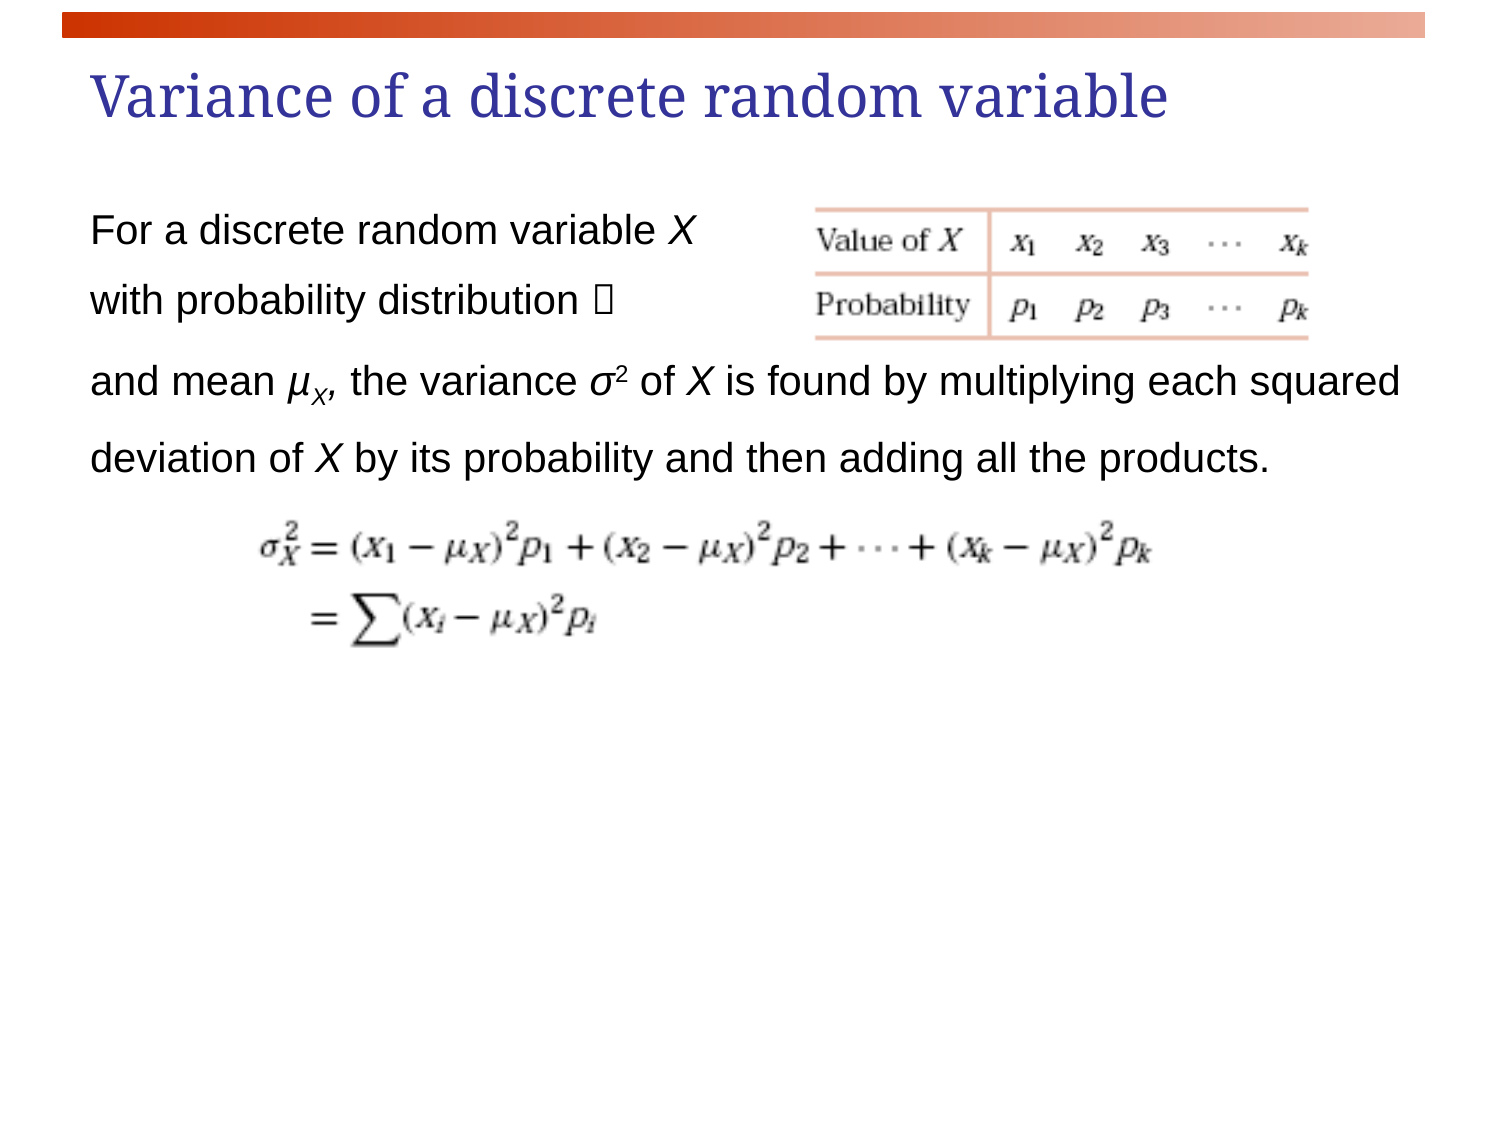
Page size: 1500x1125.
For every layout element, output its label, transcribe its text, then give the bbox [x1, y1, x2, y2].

list For a discrete random variable X with probability distribution  and mean µX, the variance σ2 of X is found by multiplying each squared deviation of X by its probability and then adding all the products. [75, 174, 1425, 663]
title Variance of a discrete random variable [75, 37, 1425, 163]
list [799, 199, 1326, 350]
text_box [740, 526, 760, 599]
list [237, 499, 1176, 664]
